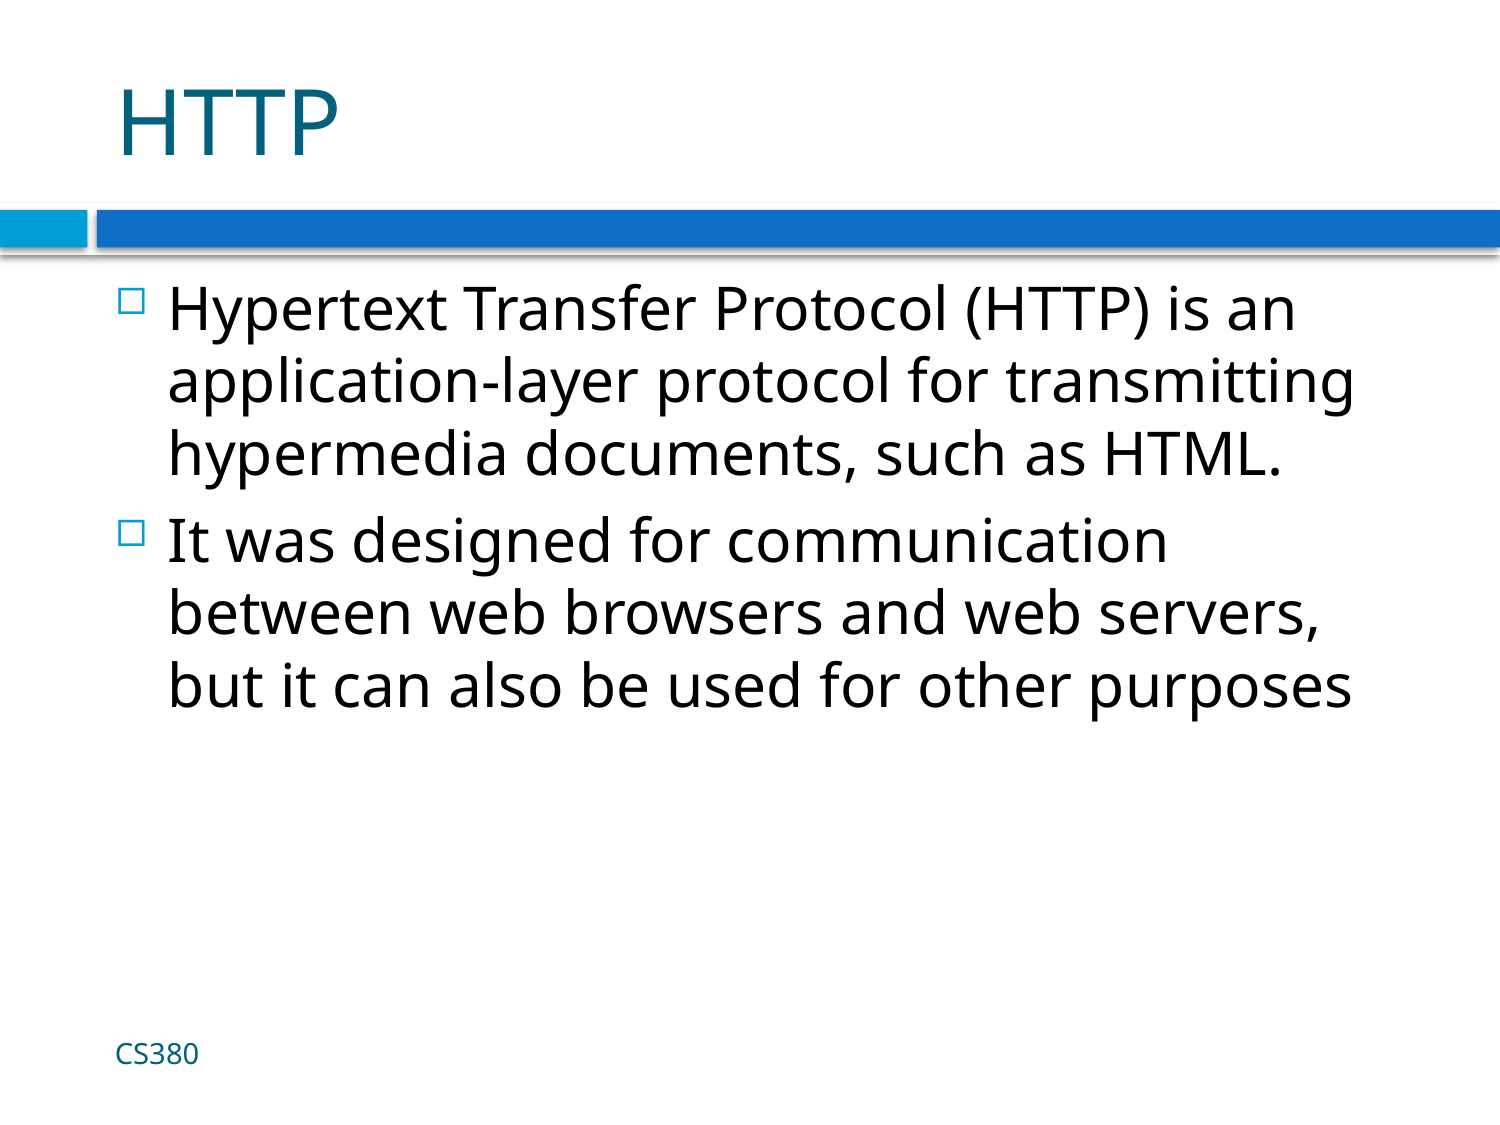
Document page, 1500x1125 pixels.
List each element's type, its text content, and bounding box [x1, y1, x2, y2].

slide_number [0, 208, 88, 249]
footer CS380 [99, 1025, 990, 1085]
title HTTP [100, 37, 1439, 201]
list Hypertext Transfer Protocol (HTTP) is an application-layer protocol for transmitting hypermedia documents, such as HTML. It was designed for communication between web browsers and web servers, but it can also be used for other purposes [100, 262, 1439, 1001]
